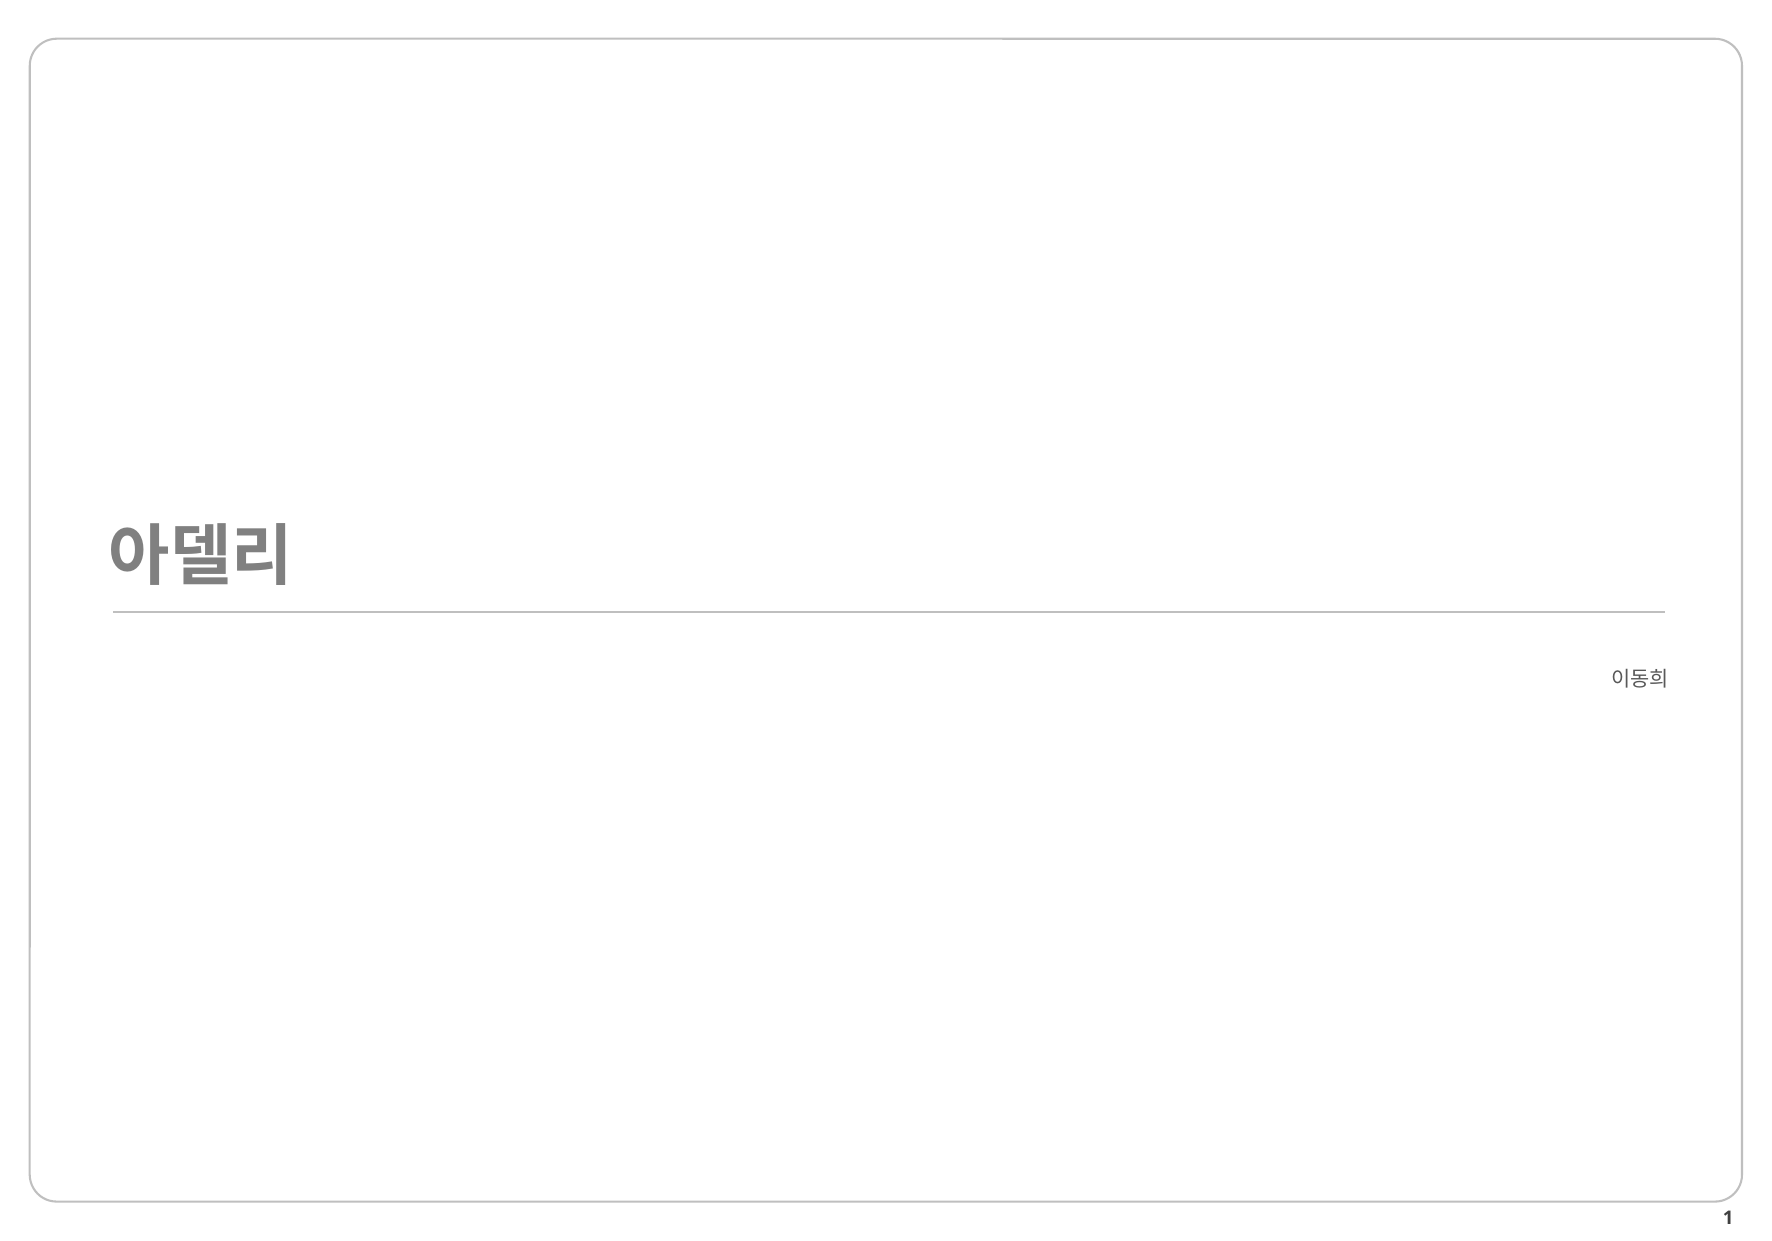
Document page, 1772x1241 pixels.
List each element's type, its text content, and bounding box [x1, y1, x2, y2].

text_box 이동희 [981, 662, 1672, 694]
title 아델리 [105, 481, 1678, 624]
slide_number 1 [1336, 1205, 1751, 1233]
